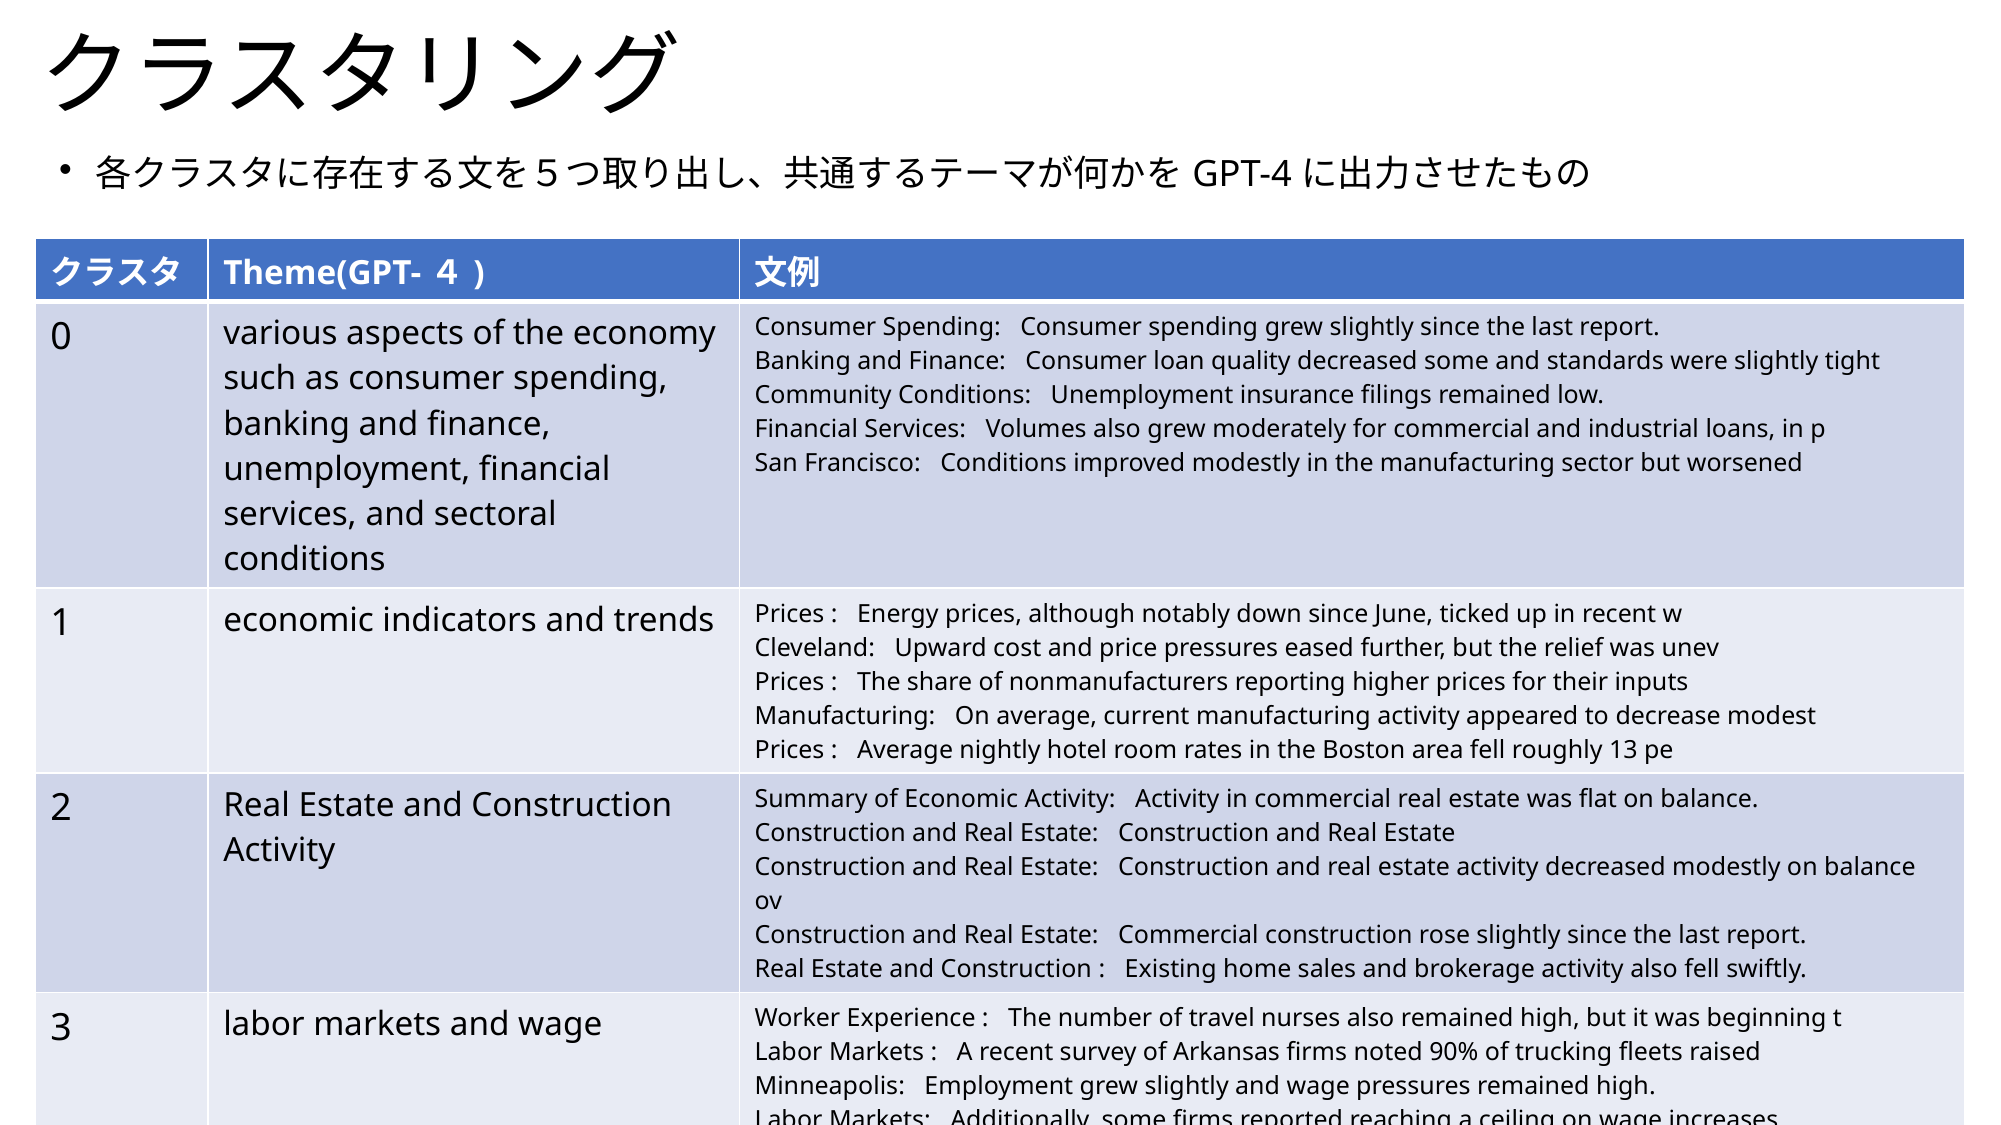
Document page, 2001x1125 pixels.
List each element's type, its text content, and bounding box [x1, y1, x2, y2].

table_cell 2 [36, 774, 207, 992]
table_cell Prices : Energy prices, although notably down since June, ticked up in recent w Cleveland: Upward cost and price pressures eased further, but the relief was unev Prices : The share of nonmanufacturers reporting higher prices for their inputs Manufacturing: On average, current manufacturing activity appeared to decrease modest Prices : Average nightly hotel room rates in the Boston area fell roughly 13 pe [740, 589, 1964, 772]
table_header Theme(GPT-４) [209, 239, 739, 299]
table_cell Summary of Economic Activity: Activity in commercial real estate was flat on balance. Construction and Real Estate: Construction and Real Estate Construction and Real Estate: Construction and real estate activity decreased modestly on balance ov Construction and Real Estate: Commercial construction rose slightly since the last report. Real Estate and Construction : Existing home sales and brokerage activity also fell swiftly. [740, 774, 1964, 992]
table_cell Worker Experience : The number of travel nurses also remained high, but it was beginning t Labor Markets : A recent survey of Arkansas firms noted 90% of trucking fleets raised Minneapolis: Employment grew slightly and wage pressures remained high. Labor Markets: Additionally, some firms reported reaching a ceiling on wage increases Labor Markets: Although wage growth is expected to slow from recent highs, most busin [740, 993, 1964, 1125]
list 各クラスタに存在する文を５つ取り出し、共通するテーマが何かをGPT-4に出力させたもの [44, 140, 1956, 204]
table_header クラスタ [36, 239, 207, 299]
table_cell labor markets and wage [209, 993, 739, 1125]
title クラスタリング [25, 15, 1751, 141]
table_cell Real Estate and Construction Activity [209, 774, 739, 992]
table_cell economic indicators and trends [209, 589, 739, 772]
table_cell 1 [36, 589, 207, 772]
table_cell various aspects of the economy such as consumer spending, banking and finance, unemployment, financial services, and sectoral conditions [209, 304, 739, 587]
table_header 文例 [740, 239, 1964, 299]
table_cell 0 [36, 304, 207, 587]
table_cell 3 [36, 993, 207, 1125]
table_cell Consumer Spending: Consumer spending grew slightly since the last report. Banking and Finance: Consumer loan quality decreased some and standards were slightly tight Community Conditions: Unemployment insurance filings remained low. Financial Services: Volumes also grew moderately for commercial and industrial loans, in p San Francisco: Conditions improved modestly in the manufacturing sector but worsened [740, 304, 1964, 587]
